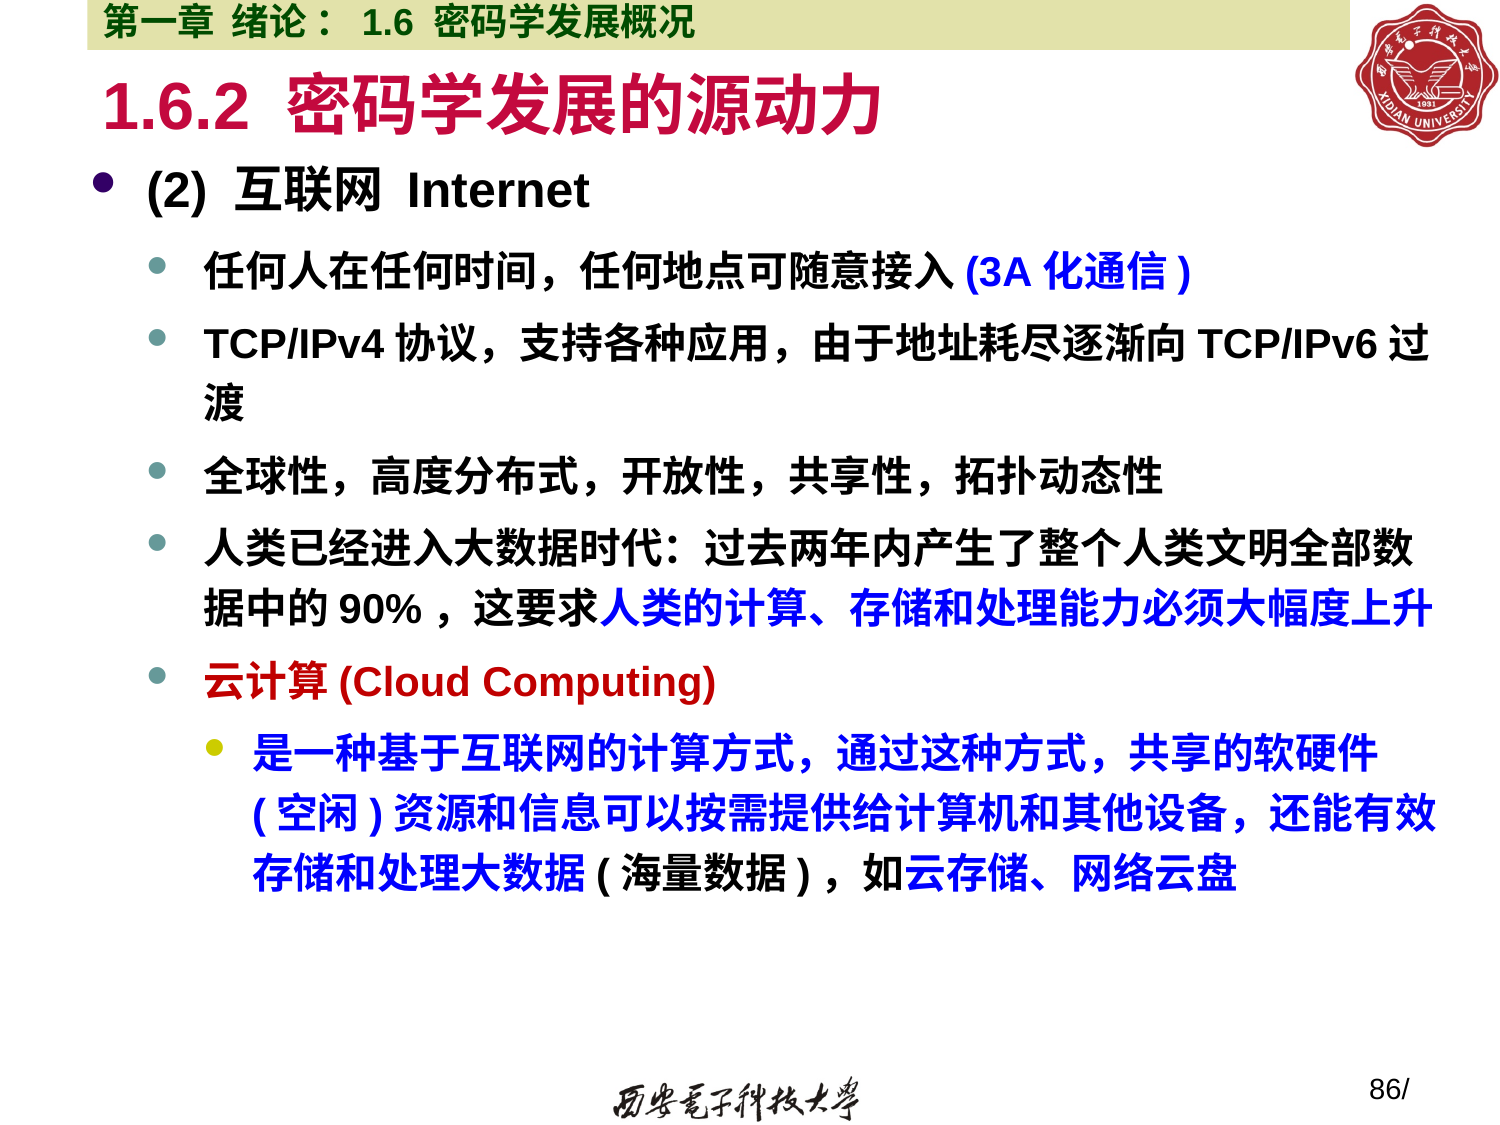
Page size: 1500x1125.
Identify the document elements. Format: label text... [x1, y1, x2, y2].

list (2) 互联网 Internet 任何人在任何时间，任何地点可随意接入(3A化通信) TCP/IPv4协议，支持各种应用，由于地址耗尽逐渐向TCP/IPv6过渡 全球性，高度分布式，开放性，共享性，拓扑动态性 人类已经进入大数据时代：过去两年内产生了整个人类文明全部数据中的90%，这要求人类的计算、存储和处理能力必须大幅度上升 云计算(Cloud Computing) 是一种基于互联网的计算方式，通过这种方式，共享的软硬件(空闲)资源和信息可以按需提供给计算机和其他设备，还能有效存储和处理大数据(海量数据)，如云存储、网络云盘 [74, 137, 1463, 1088]
title 1.6.2 密码学发展的源动力 [87, 62, 1351, 137]
picture [1350, 0, 1500, 150]
text_box 第一章 绪论 ：1.6 密码学发展概况 [87, 0, 1350, 50]
picture [612, 1088, 863, 1125]
slide_number 86/ [1074, 1062, 1426, 1113]
